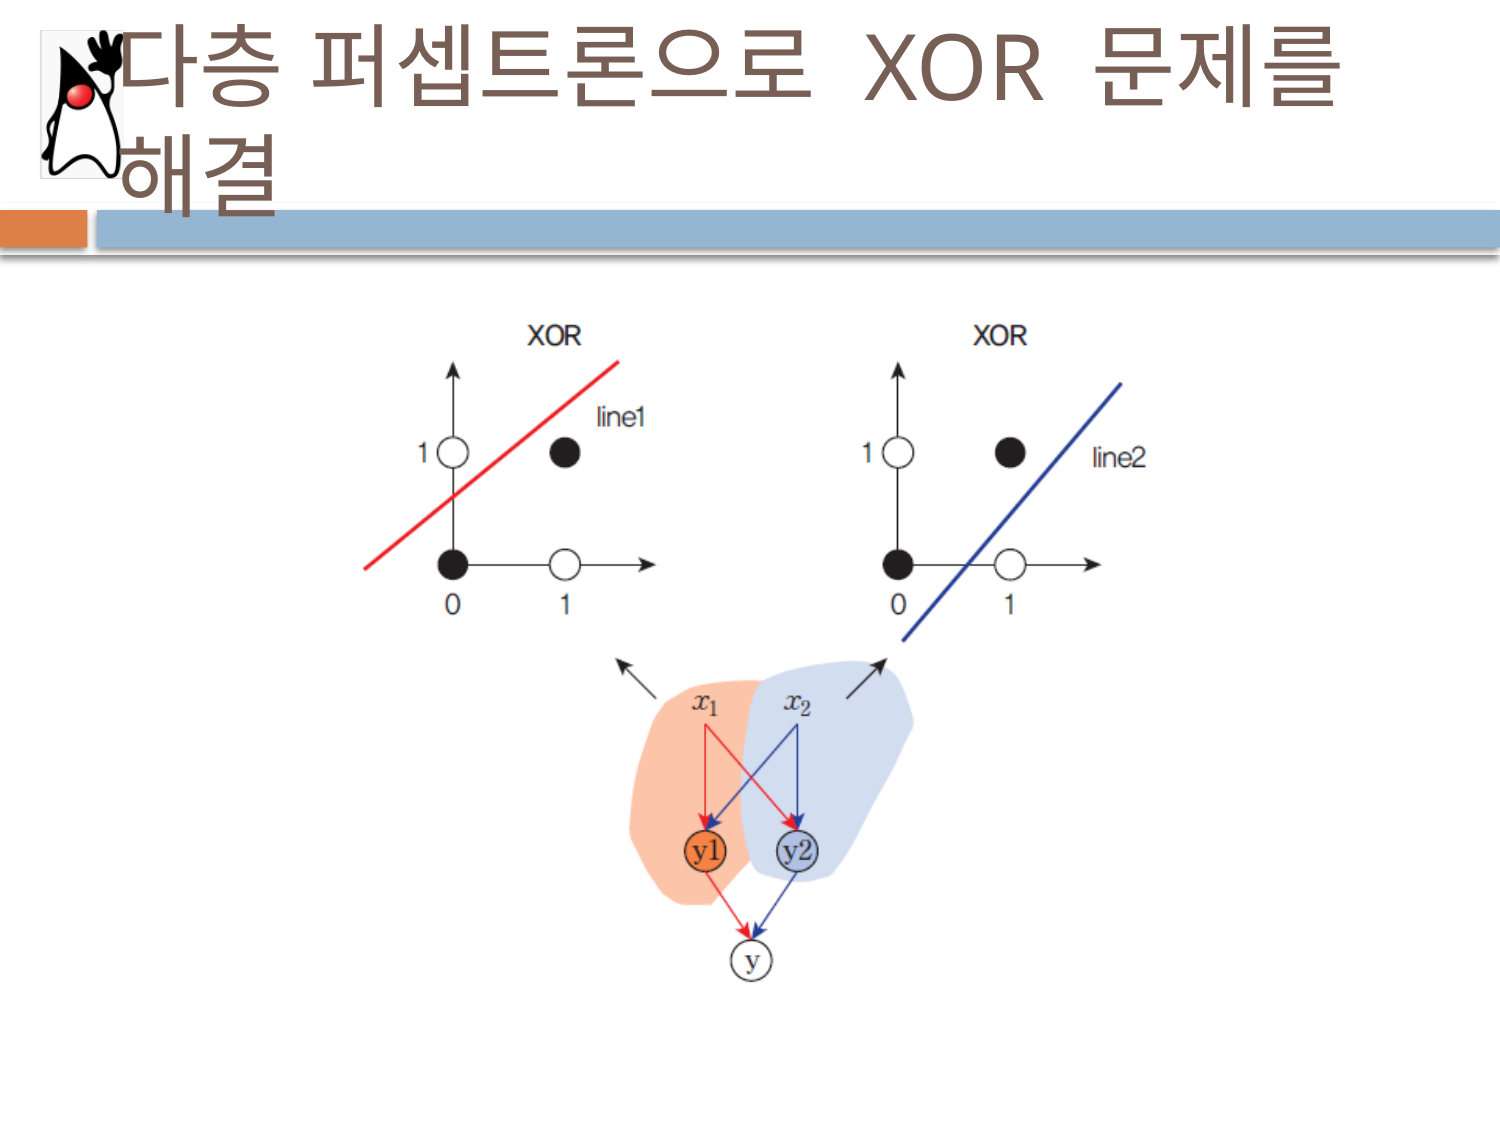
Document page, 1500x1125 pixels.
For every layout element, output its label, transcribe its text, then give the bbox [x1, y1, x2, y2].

title 다층 퍼셉트론으로 XOR 문제를 해결 [100, 37, 1438, 200]
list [300, 272, 1238, 991]
picture [39, 30, 124, 179]
